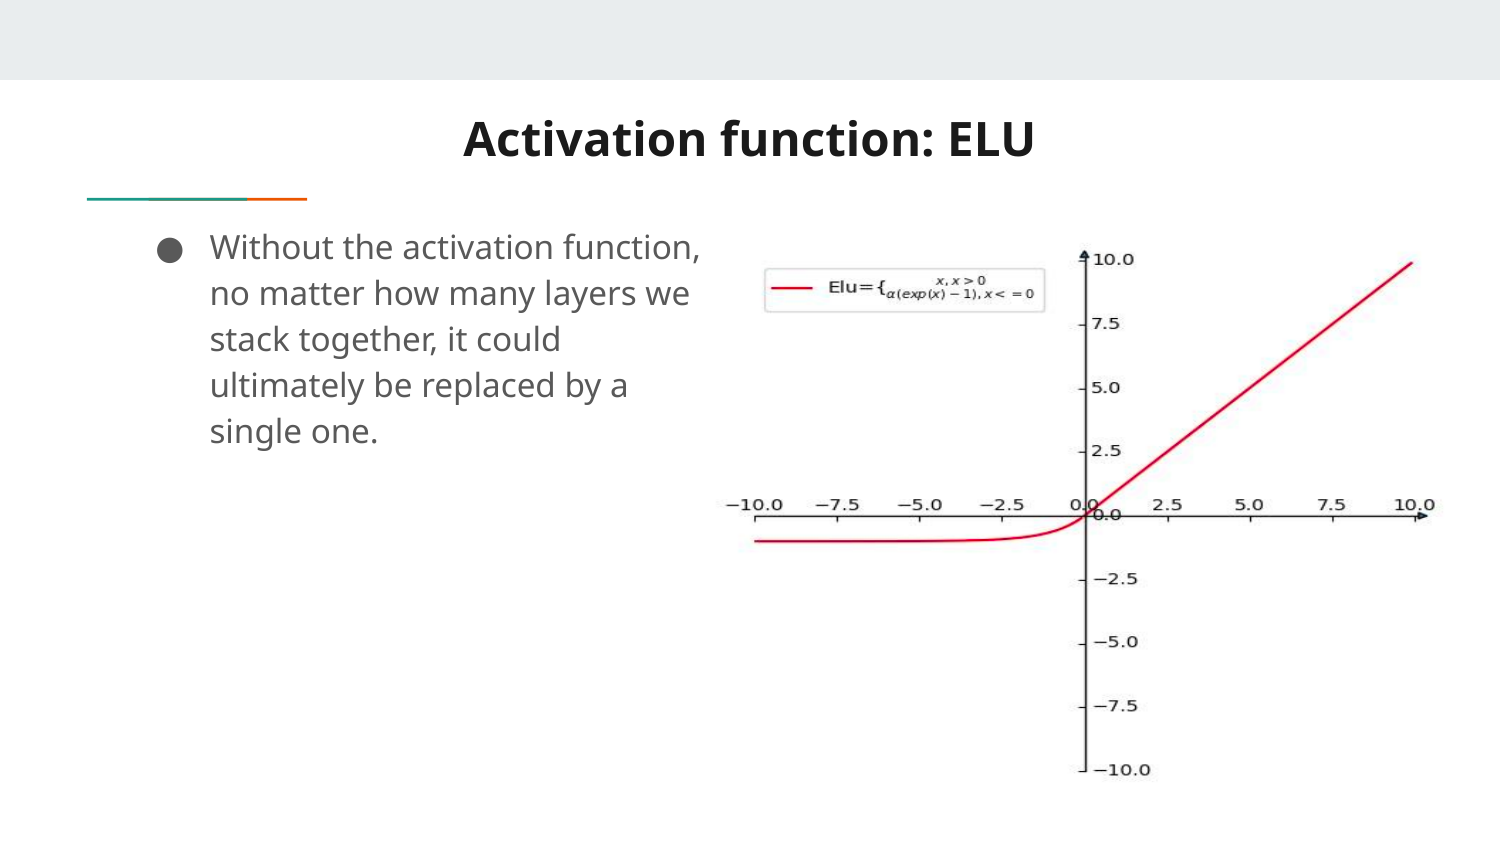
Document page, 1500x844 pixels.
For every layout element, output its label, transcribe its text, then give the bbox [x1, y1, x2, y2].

list Without the activation function, no matter how many layers we stack together, it could ultimately be replaced by a single one. [119, 205, 642, 712]
picture [647, 181, 1500, 844]
title Activation function: ELU [119, 93, 1381, 182]
